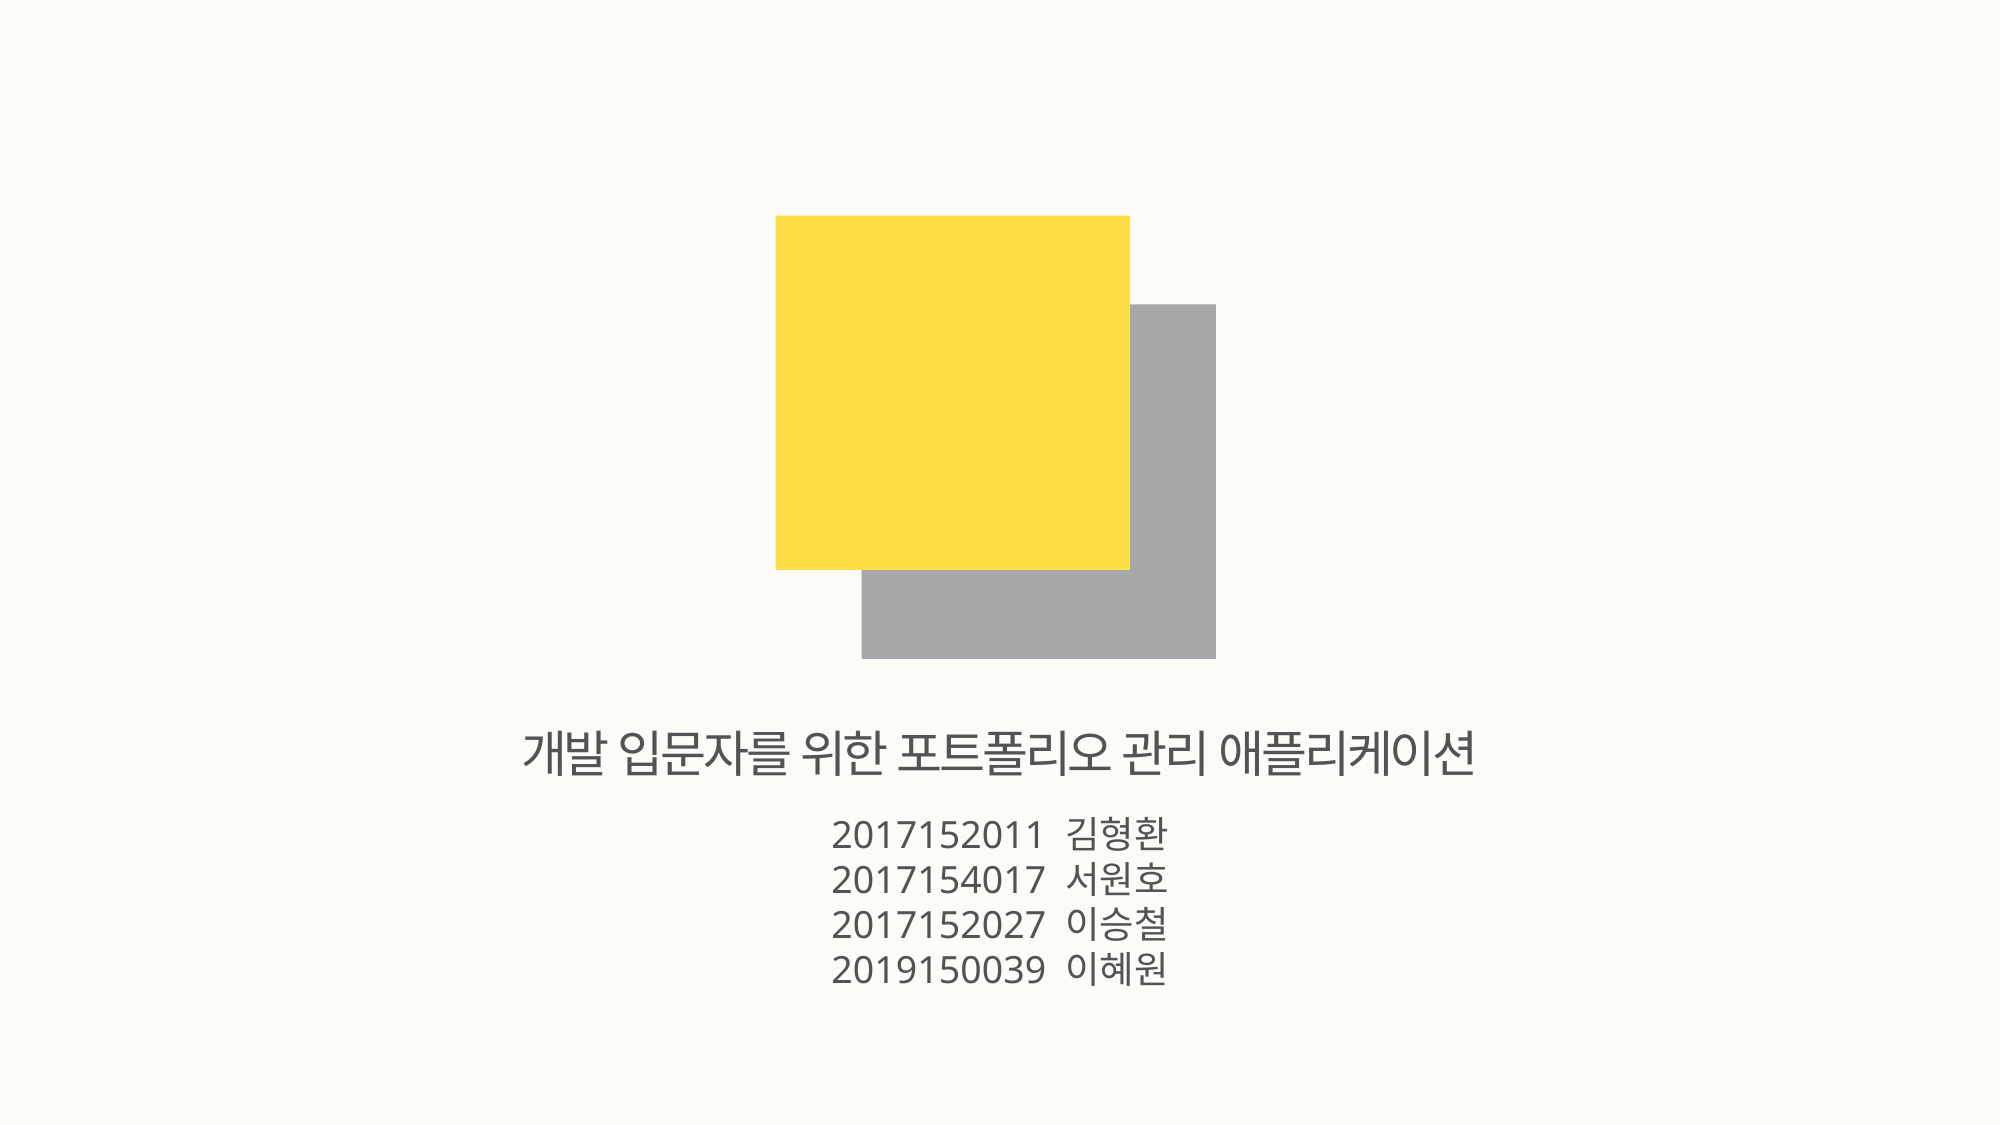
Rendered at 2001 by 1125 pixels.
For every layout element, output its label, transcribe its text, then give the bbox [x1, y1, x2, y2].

text_box [775, 215, 1131, 571]
text_box 개발 입문자를 위한 포트폴리오 관리 애플리케이션 [431, 714, 1569, 790]
text_box [861, 303, 1217, 660]
text_box 2017152011 김형환 2017154017 서원호 2017152027 이승철 2019150039 이혜원 [816, 803, 1184, 998]
